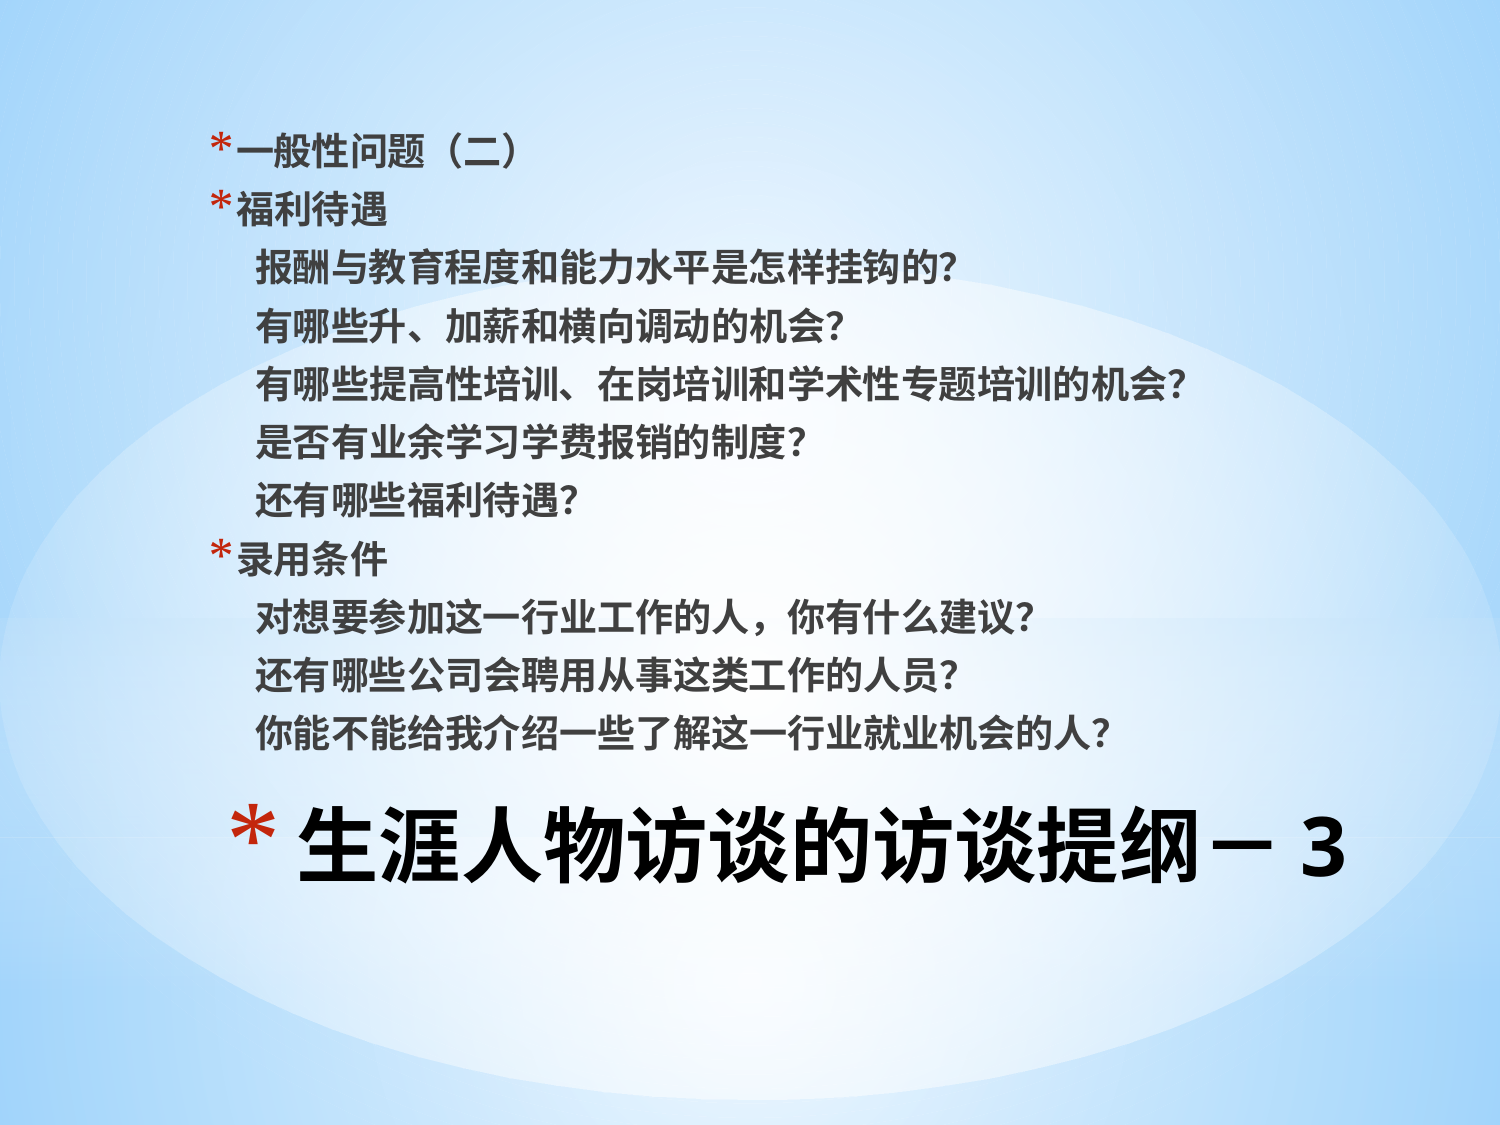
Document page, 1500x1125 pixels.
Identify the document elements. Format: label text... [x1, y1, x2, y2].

title 生涯人物访谈的访谈提纲－3 [147, 786, 1363, 975]
list 一般性问题（二） 福利待遇 报酬与教育程度和能力水平是怎样挂钩的？ 有哪些升、加薪和横向调动的机会？ 有哪些提高性培训、在岗培训和学术性专题培训的机会？ 是否有业余学习学费报销的制度？ 还有哪些福利待遇？ 录用条件 对想要参加这一行业工作的人，你有什么建议？ 还有哪些公司会聘用从事这类工作的人员？ 你能不能给我介绍一些了解这一行业就业机会的人？ [187, 120, 1353, 764]
